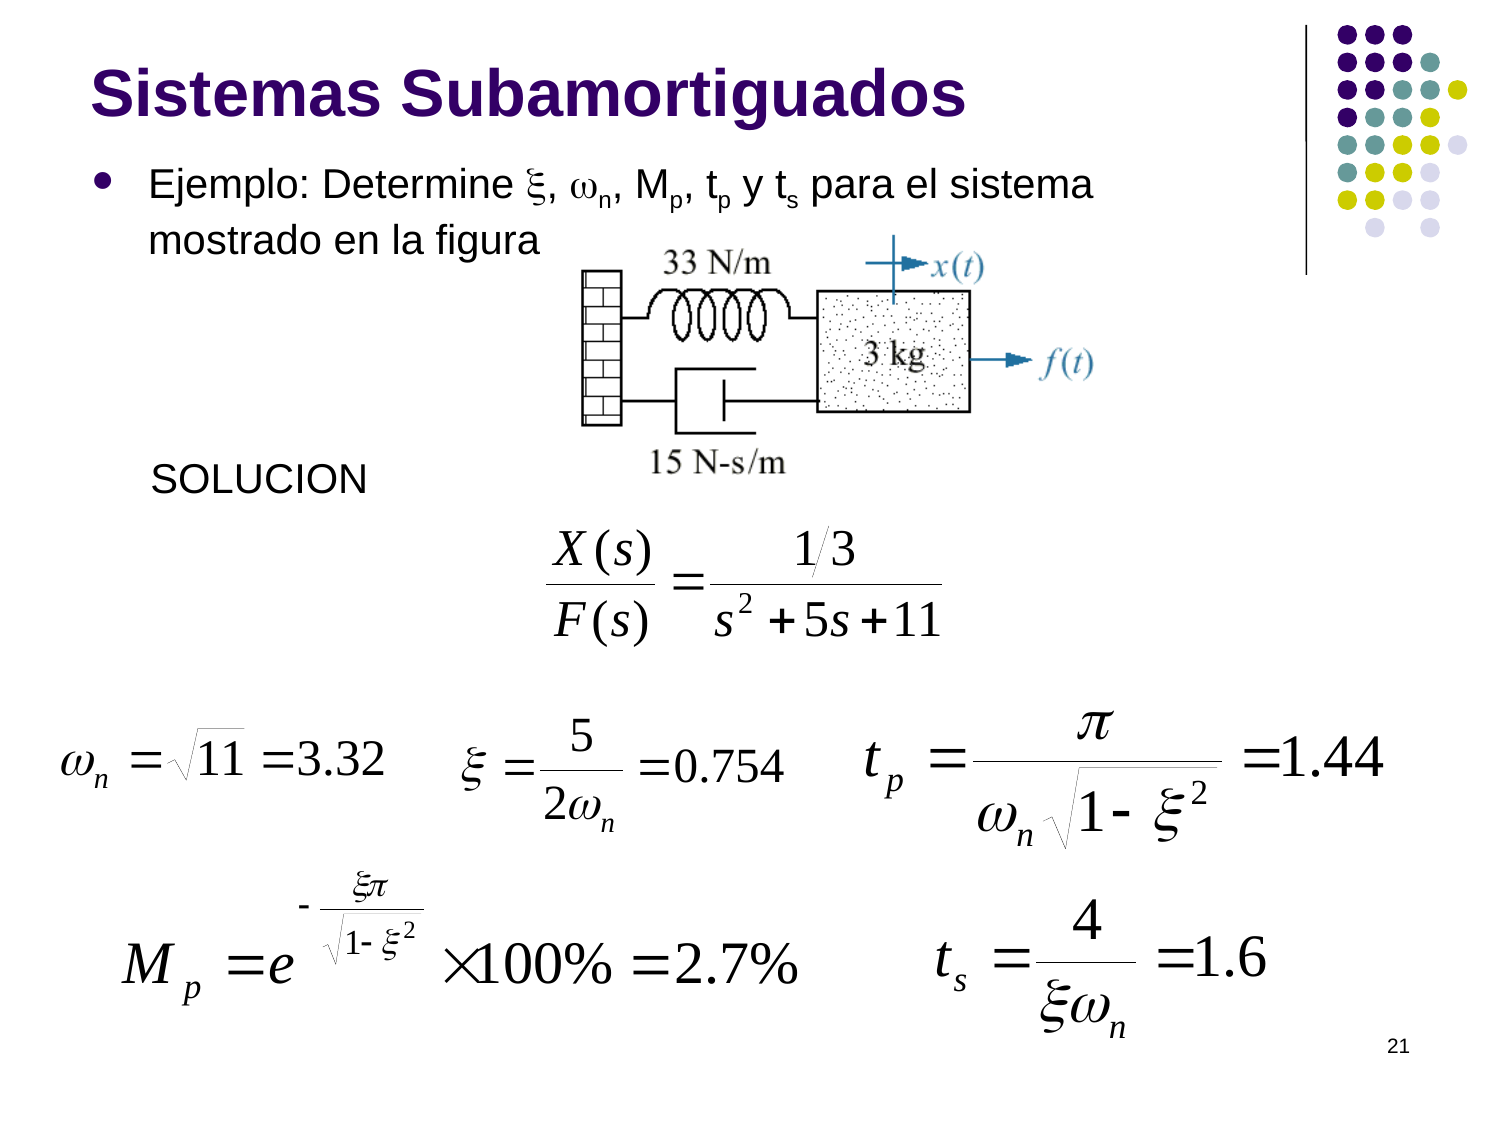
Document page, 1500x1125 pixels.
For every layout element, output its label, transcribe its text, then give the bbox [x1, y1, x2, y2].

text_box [855, 680, 1394, 862]
list Ejemplo: Determine x, wn, Mp, tp y ts para el sistema mostrado en la figura [76, 148, 1259, 291]
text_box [454, 703, 792, 844]
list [52, 715, 395, 802]
text_box SOLUCION [135, 444, 538, 509]
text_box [111, 857, 810, 1019]
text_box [926, 881, 1279, 1053]
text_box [537, 515, 952, 658]
picture [560, 219, 1106, 487]
title Sistemas Subamortiguados [75, 20, 1313, 138]
slide_number 21 [1074, 1025, 1425, 1100]
